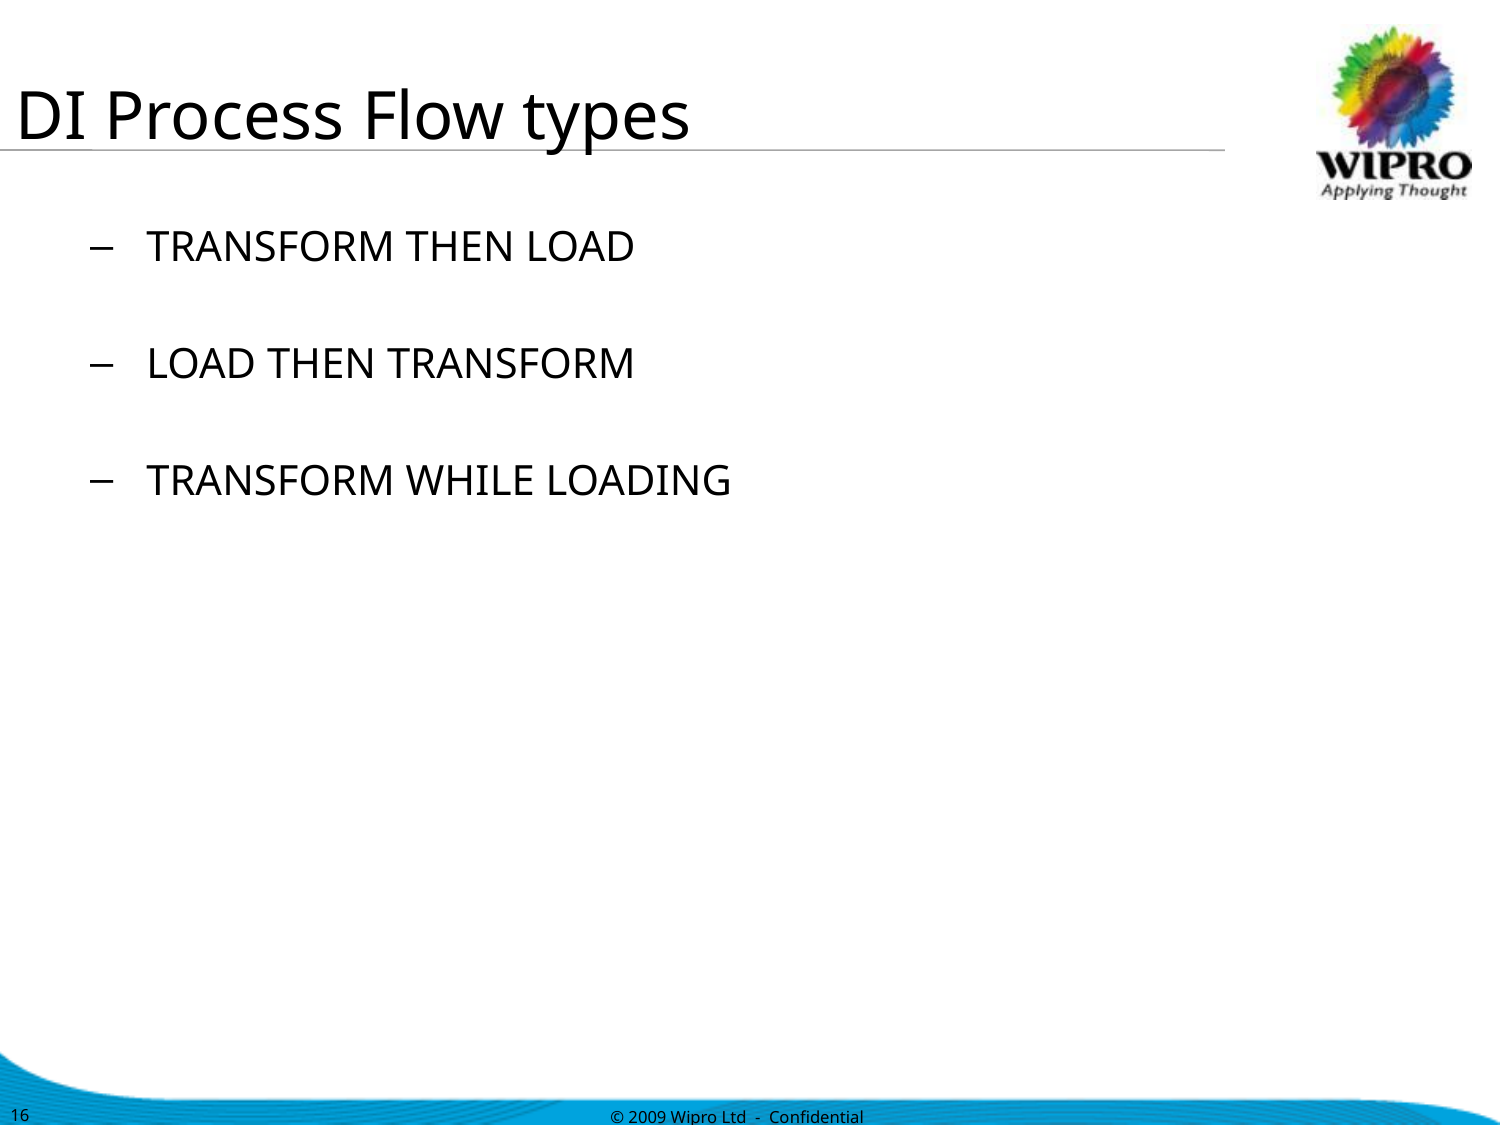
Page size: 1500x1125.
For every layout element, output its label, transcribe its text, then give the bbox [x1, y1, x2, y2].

picture [0, 1037, 1500, 1125]
title DI Process Flow types [0, 37, 1242, 188]
list TRANSFORM THEN LOAD LOAD THEN TRANSFORM TRANSFORM WHILE LOADING [75, 212, 1425, 1038]
picture [1316, 24, 1472, 200]
